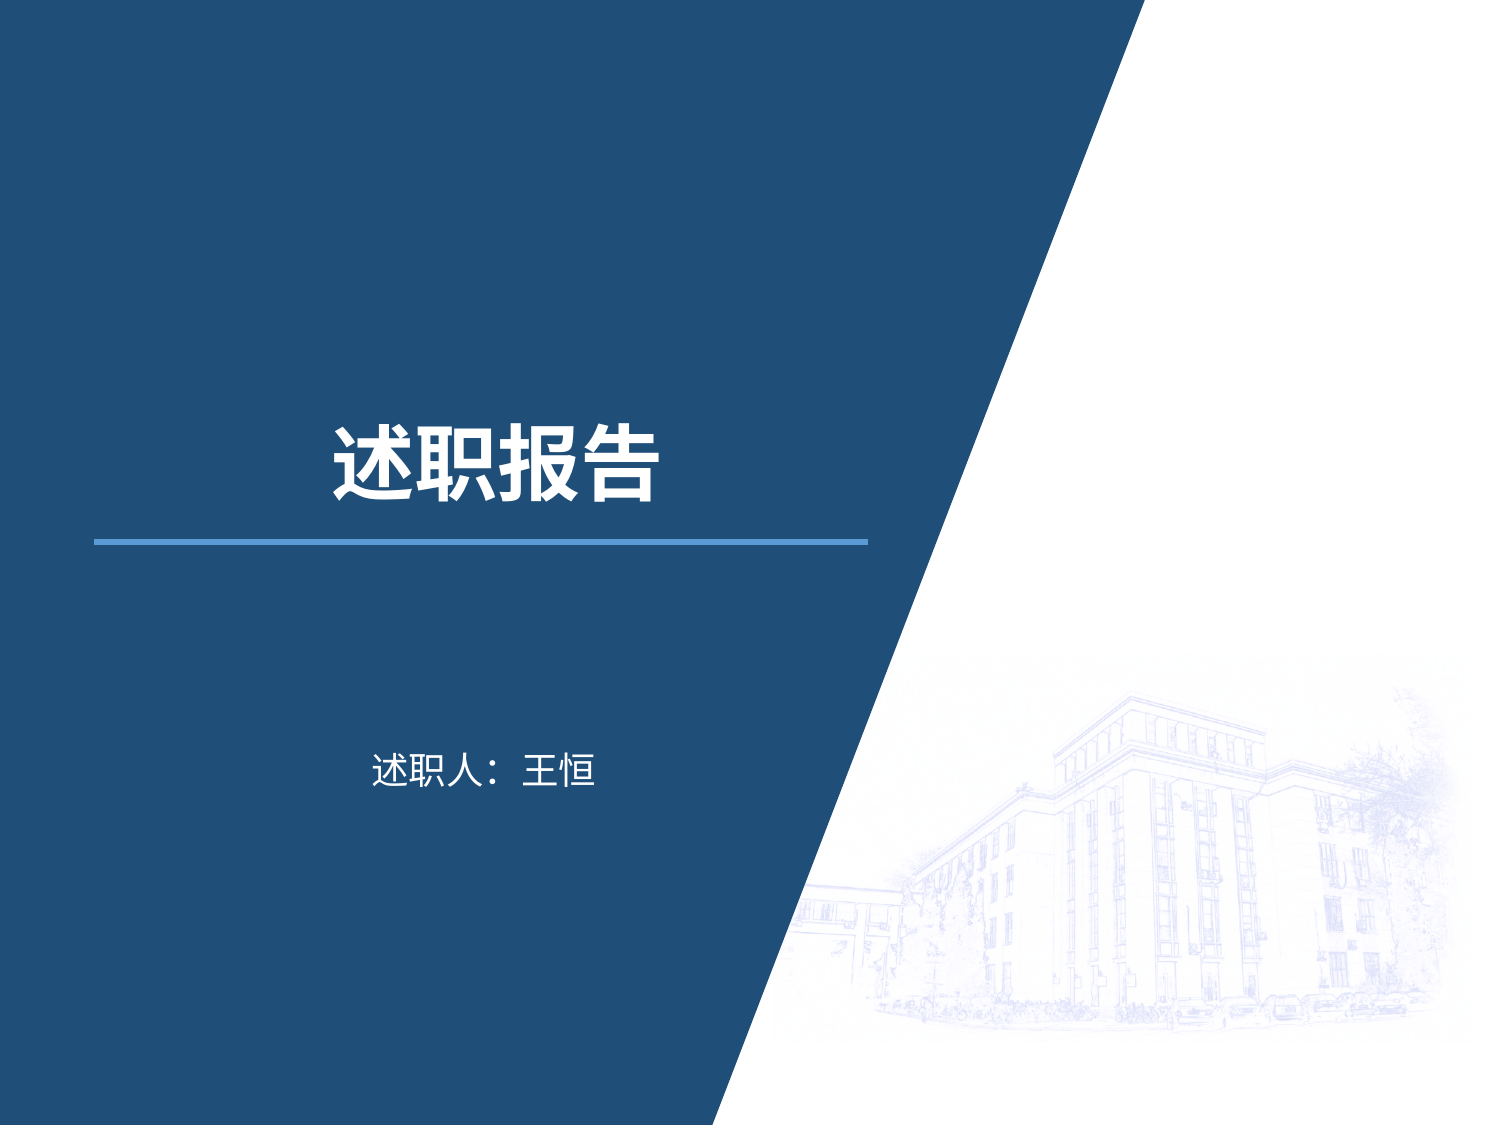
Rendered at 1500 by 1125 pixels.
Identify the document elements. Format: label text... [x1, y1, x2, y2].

title 述职报告 [60, 308, 936, 521]
subtitle 述职人：王恒 [96, 744, 871, 897]
